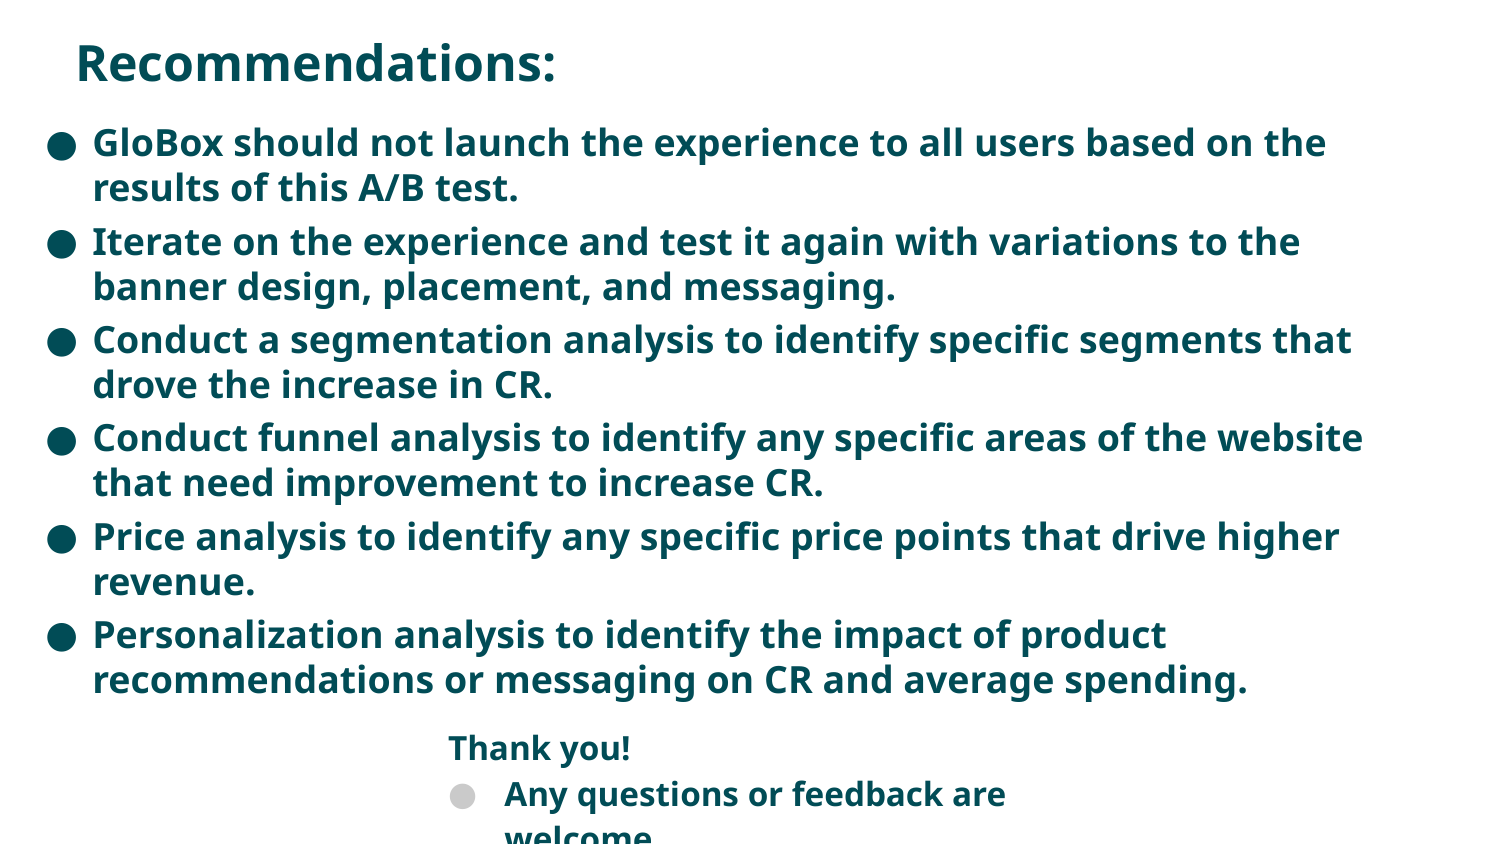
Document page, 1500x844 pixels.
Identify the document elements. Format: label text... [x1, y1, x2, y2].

text_box Thank you! Any questions or feedback are welcome. [414, 705, 1071, 844]
title Recommendations: [60, 16, 1459, 96]
list GloBox should not launch the experience to all users based on the results of this A/B test. Iterate on the experience and test it again with variations to the banner design, placement, and messaging. Conduct a segmentation analysis to identify specific segments that drove the increase in CR. Conduct funnel analysis to identify any specific areas of the website that need improvement to increase CR. Price analysis to identify any specific price points that drive higher revenue. Personalization analysis to identify the impact of product recommendations or messaging on CR and average spending. [27, 104, 1459, 629]
